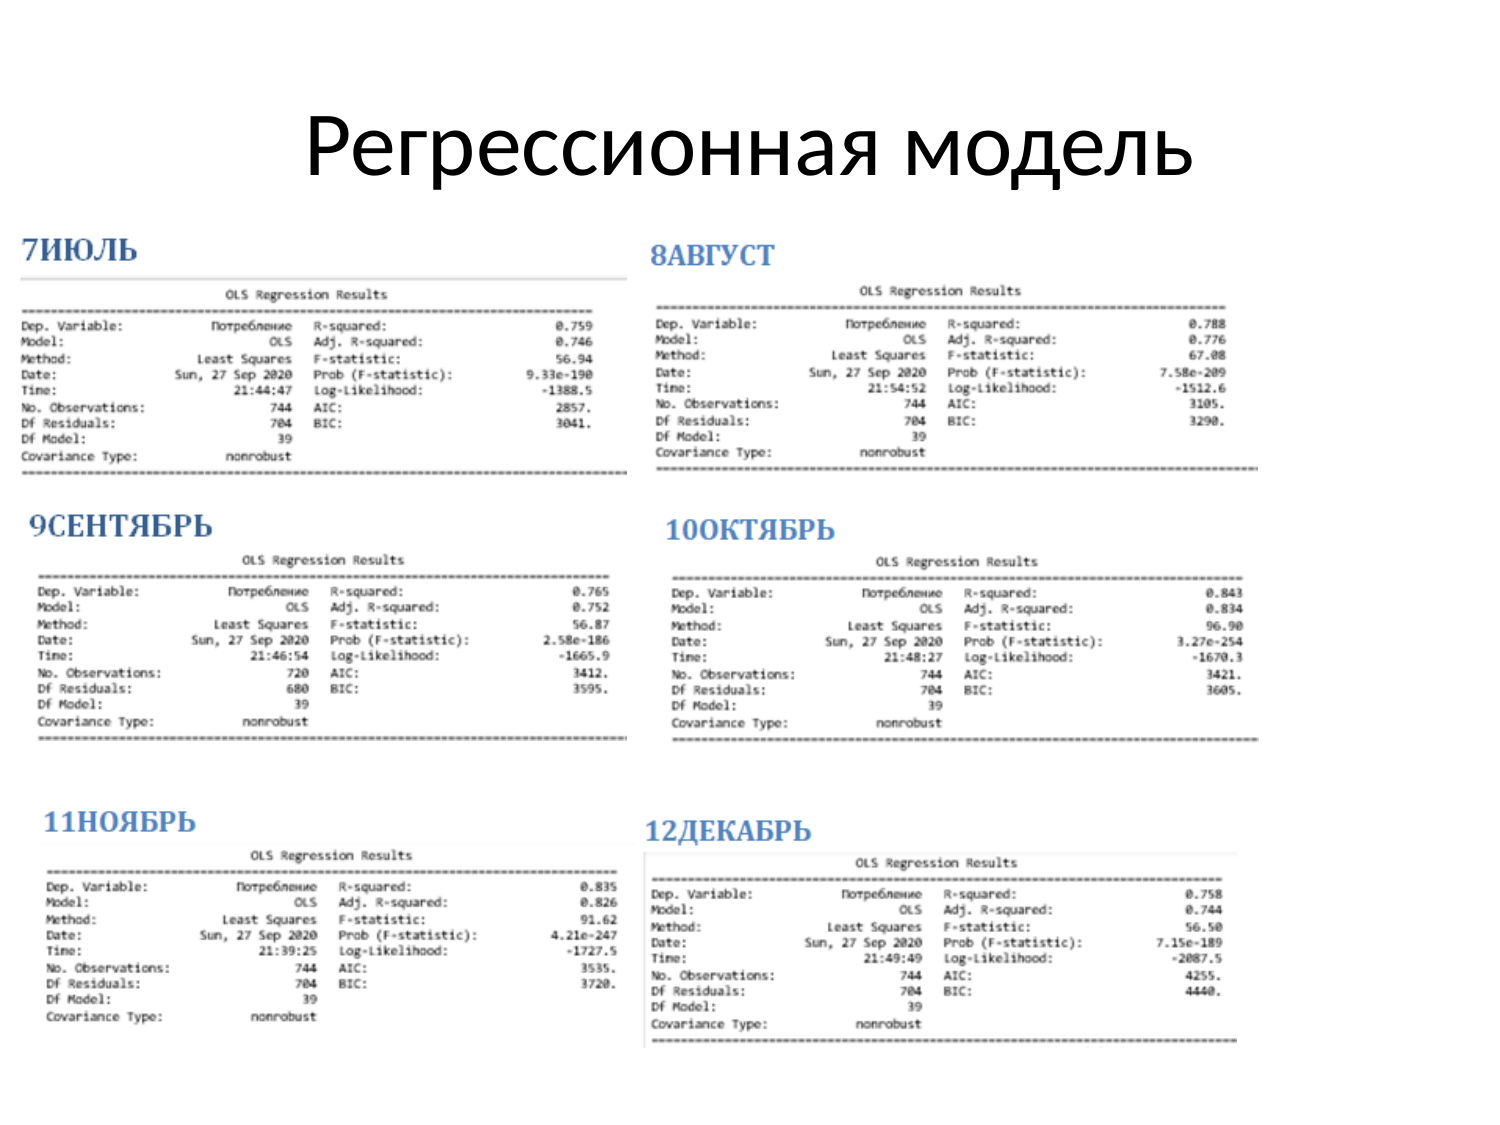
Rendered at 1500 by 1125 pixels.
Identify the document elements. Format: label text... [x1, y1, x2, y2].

title Регрессионная модель [75, 45, 1425, 233]
picture [16, 231, 627, 478]
picture [635, 231, 1259, 473]
picture [658, 507, 1259, 744]
picture [32, 810, 1237, 1048]
picture [16, 507, 627, 741]
